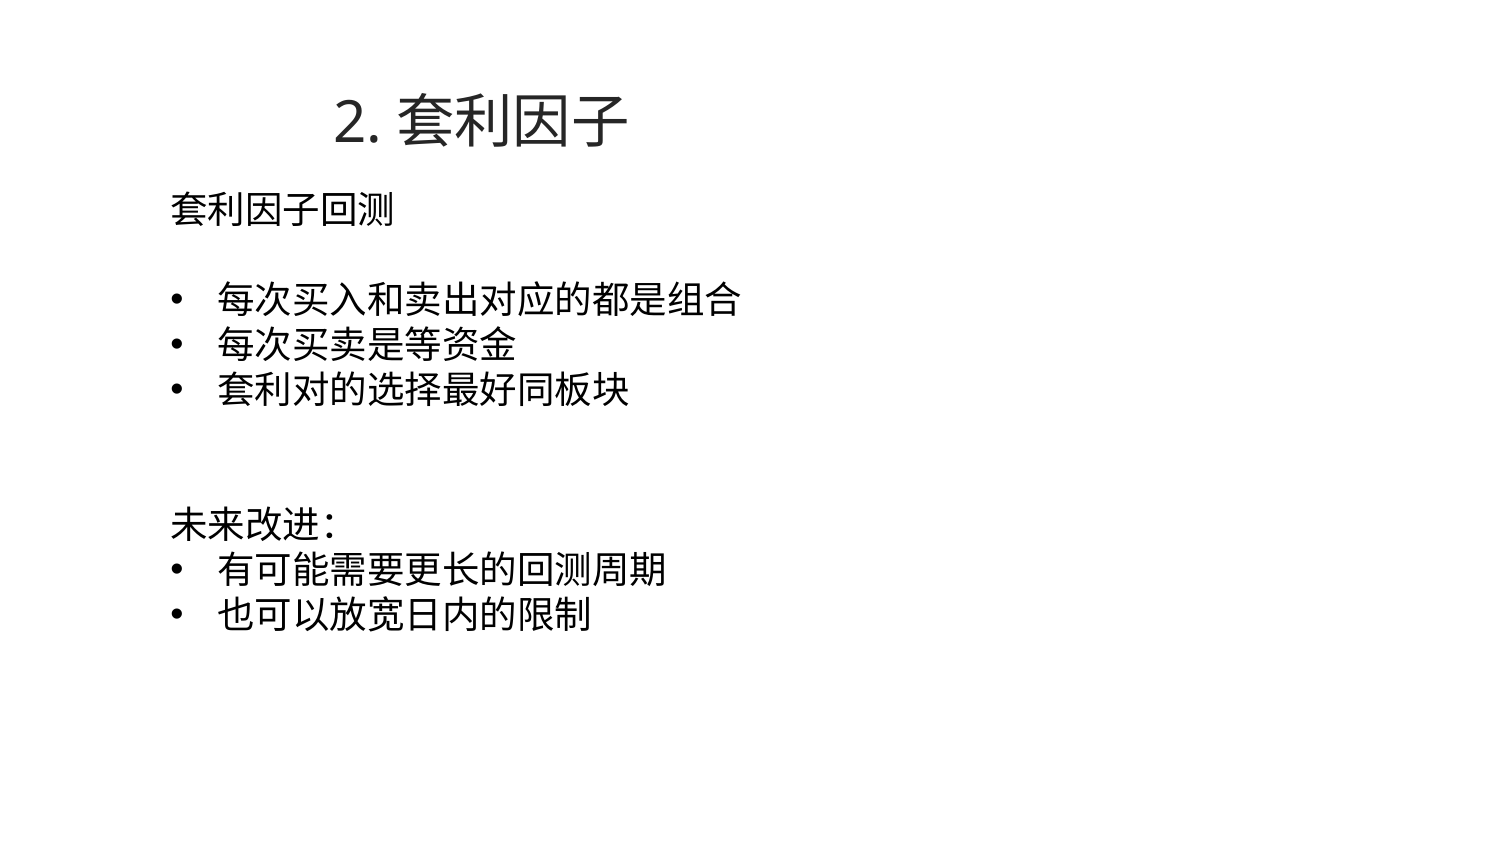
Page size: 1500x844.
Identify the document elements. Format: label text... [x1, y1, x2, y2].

title 2.套利因子 [319, 76, 1416, 180]
text_box 套利因子回测 每次买入和卖出对应的都是组合 每次买卖是等资金 套利对的选择最好同板块 未来改进： 有可能需要更长的回测周期 也可以放宽日内的限制 [155, 179, 1332, 689]
